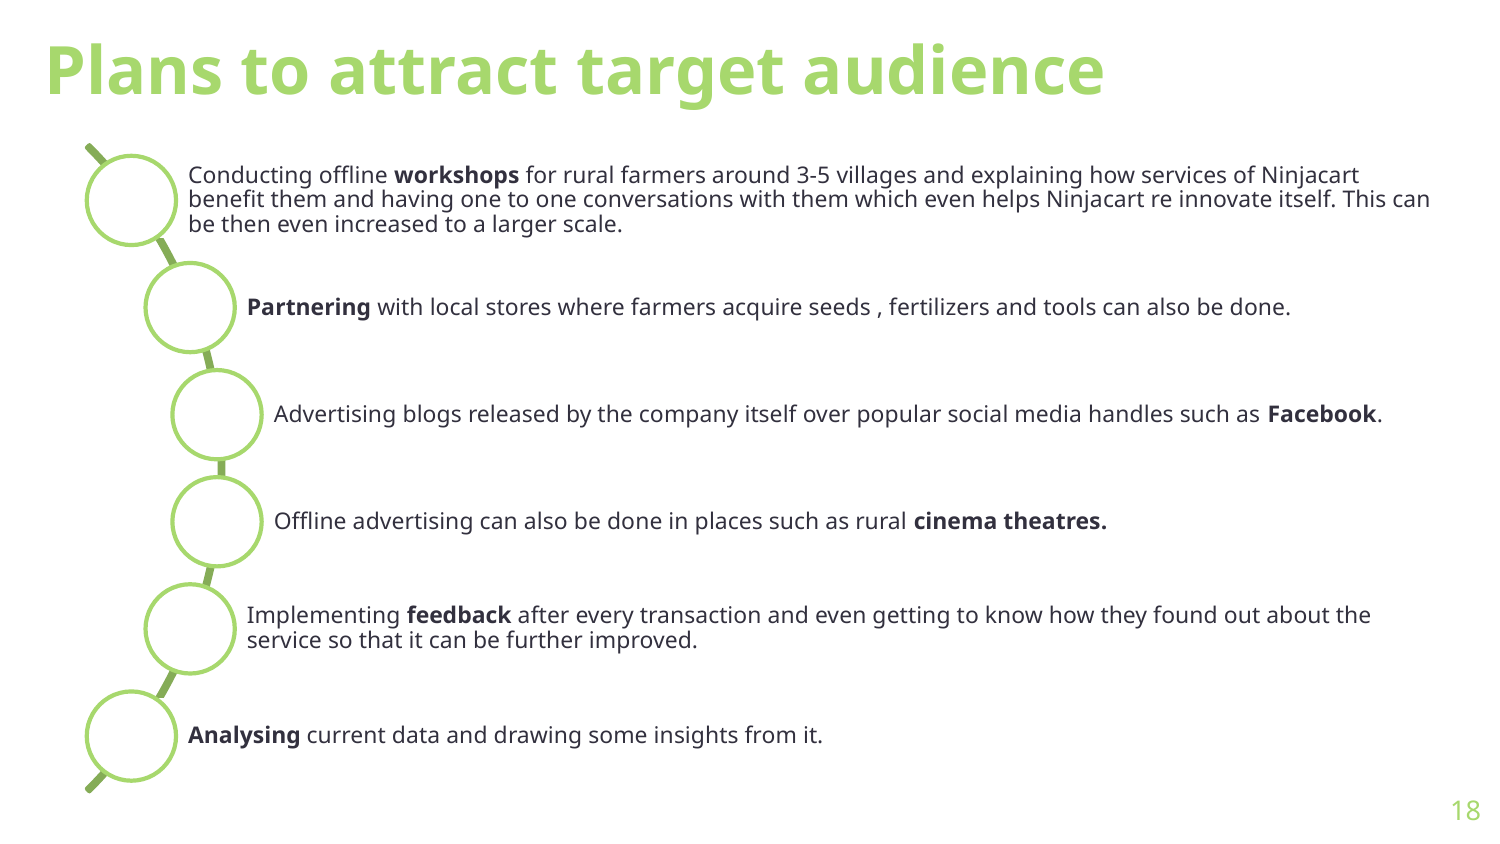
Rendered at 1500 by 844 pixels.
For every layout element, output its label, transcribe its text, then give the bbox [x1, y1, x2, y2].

text_box Plans to attract target audience [29, 20, 1223, 115]
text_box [76, 128, 1448, 808]
slide_number 18 [1391, 779, 1482, 844]
